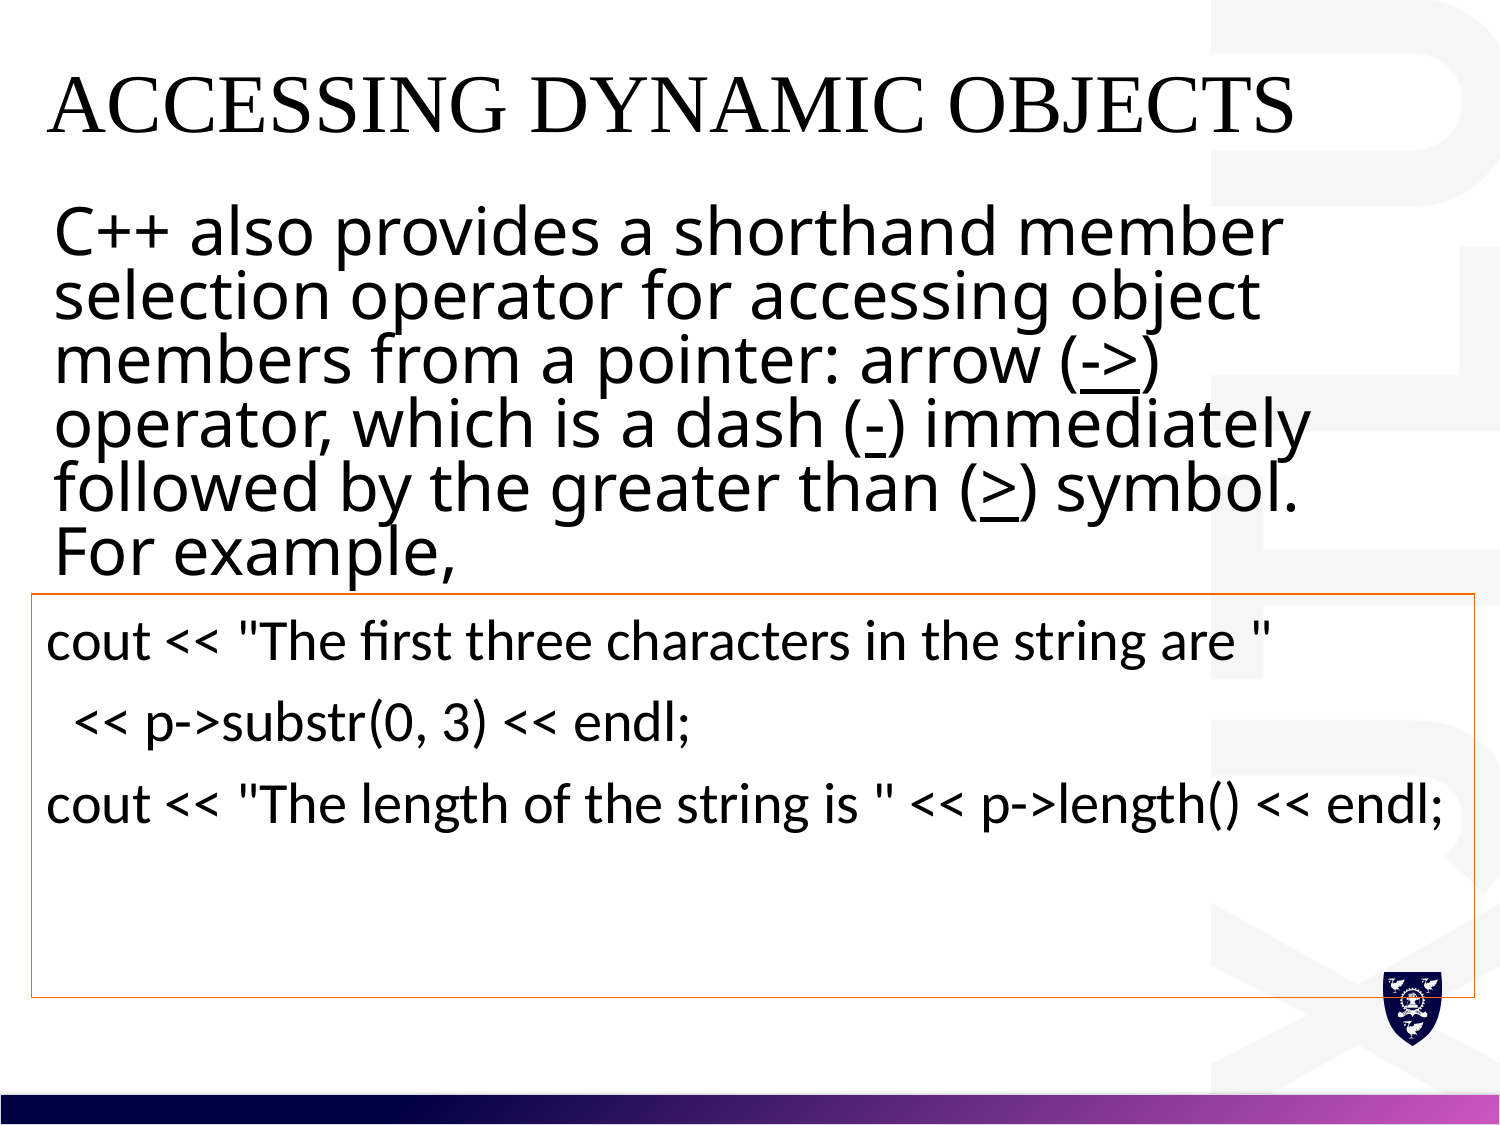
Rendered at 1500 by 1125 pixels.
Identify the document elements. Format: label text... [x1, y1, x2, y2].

title Accessing Dynamic Objects [31, 45, 1456, 153]
picture [1383, 998, 1442, 1046]
text_box cout << "The first three characters in the string are " << p->substr(0, 3) << endl; cout << "The length of the string is " << p->length() << endl; [31, 594, 1475, 998]
list C++ also provides a shorthand member selection operator for accessing object members from a pointer: arrow (->) operator, which is a dash (-) immediately followed by the greater than (>) symbol. For example, [38, 197, 1431, 462]
slide_number [1074, 1042, 1425, 1103]
